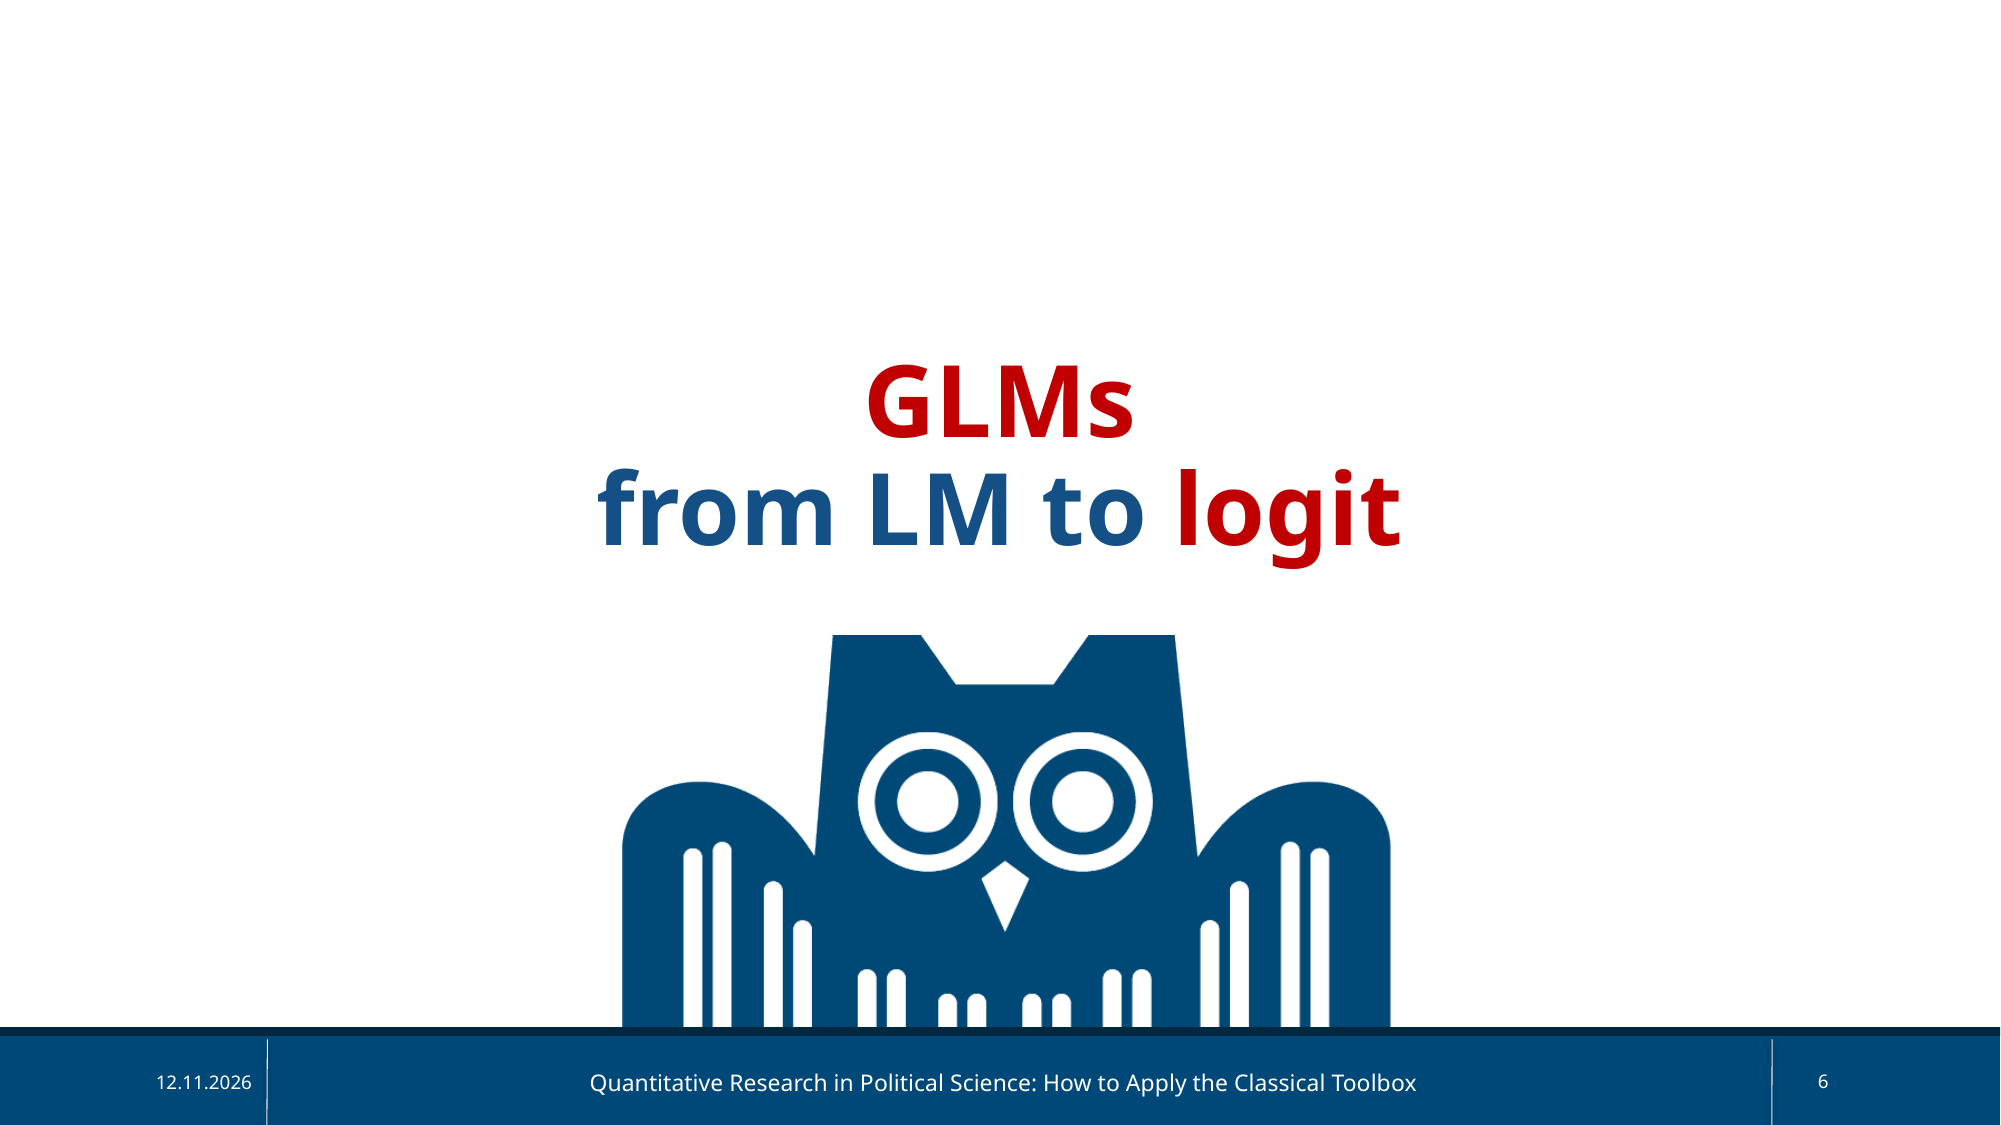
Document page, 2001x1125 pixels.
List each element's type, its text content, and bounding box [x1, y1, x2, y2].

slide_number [65, 1053, 267, 1113]
slide_number 6 [1803, 1052, 2000, 1113]
text_box GLMs from LM to logit [472, 343, 1527, 524]
picture [622, 635, 1391, 1027]
footer Quantitative Research in Political Science: How to Apply the Classical Toolbox [266, 1052, 1741, 1113]
